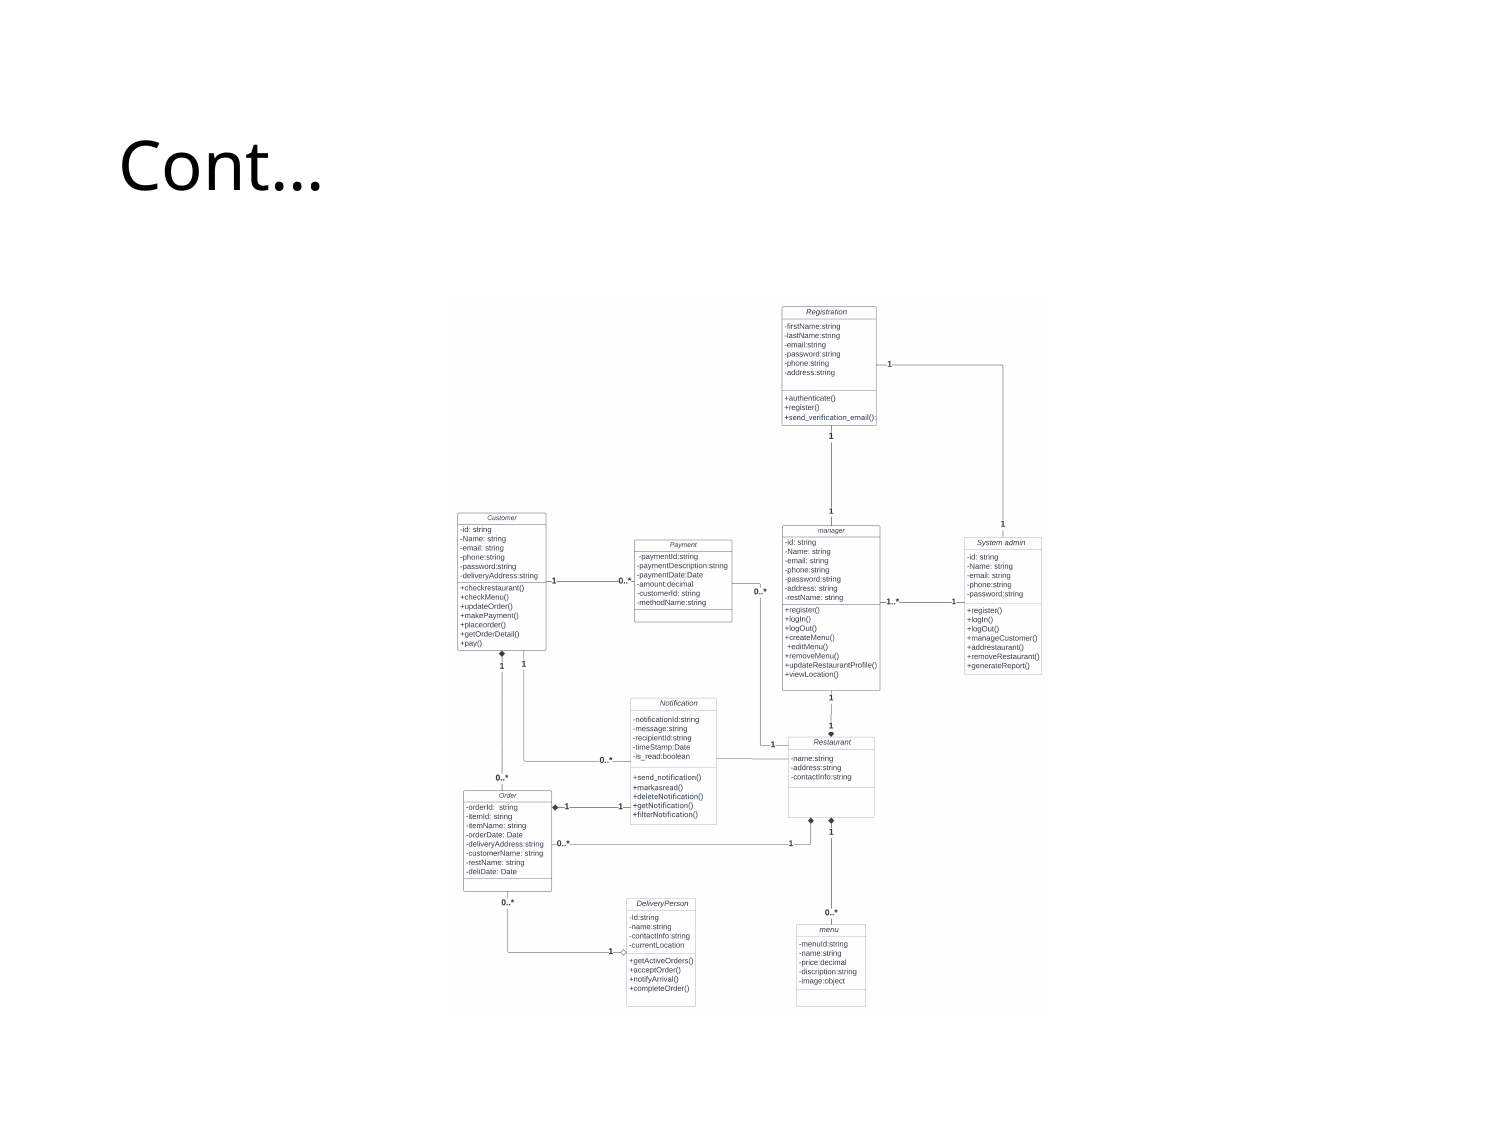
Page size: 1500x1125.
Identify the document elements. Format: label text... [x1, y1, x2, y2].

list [450, 299, 1050, 1014]
title Cont… [103, 59, 1397, 278]
